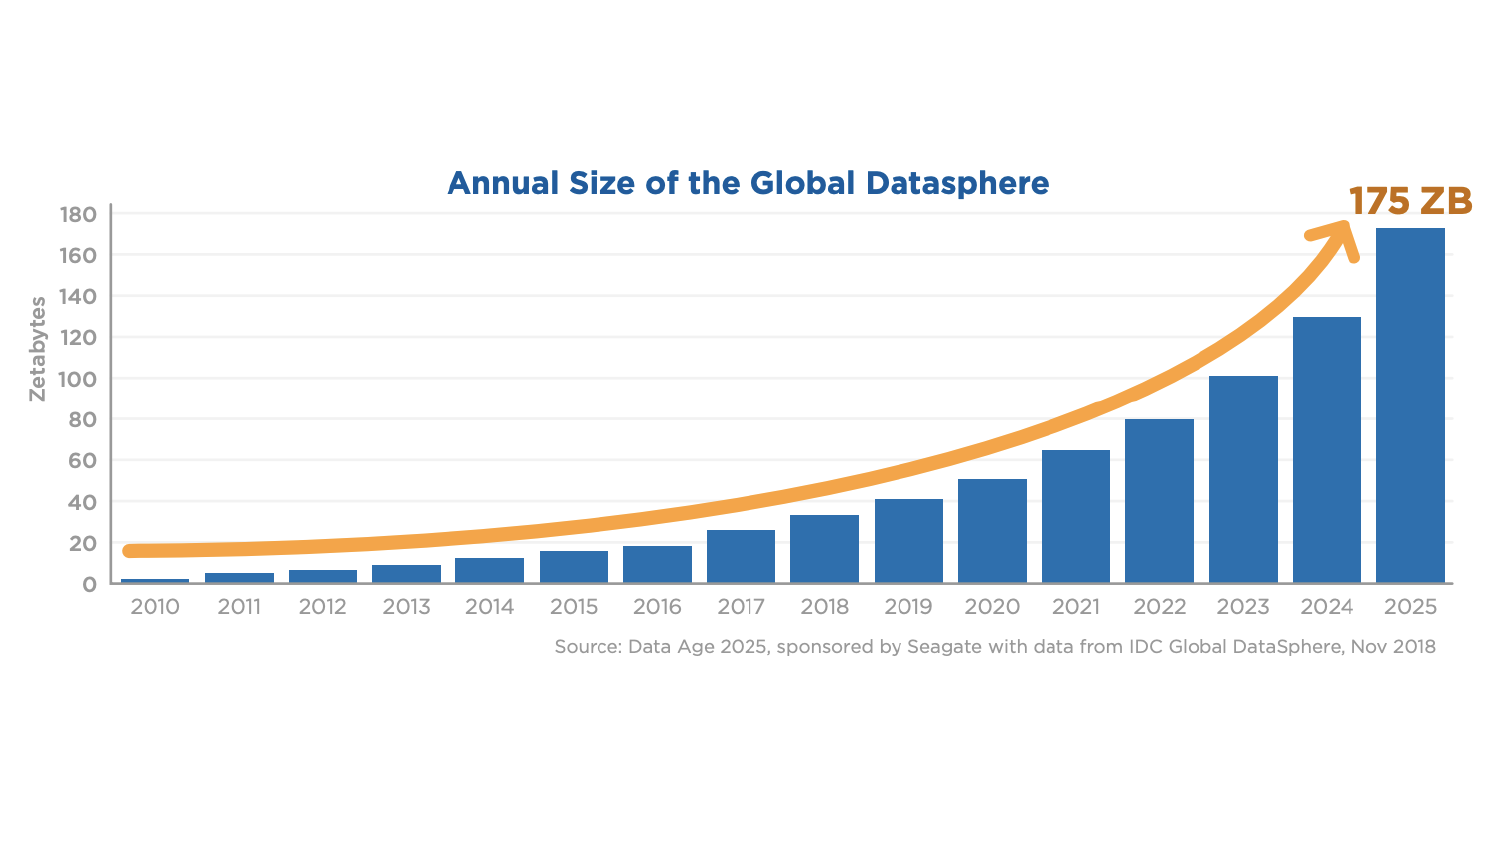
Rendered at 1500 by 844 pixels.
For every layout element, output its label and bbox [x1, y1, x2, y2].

picture [0, 143, 1500, 661]
